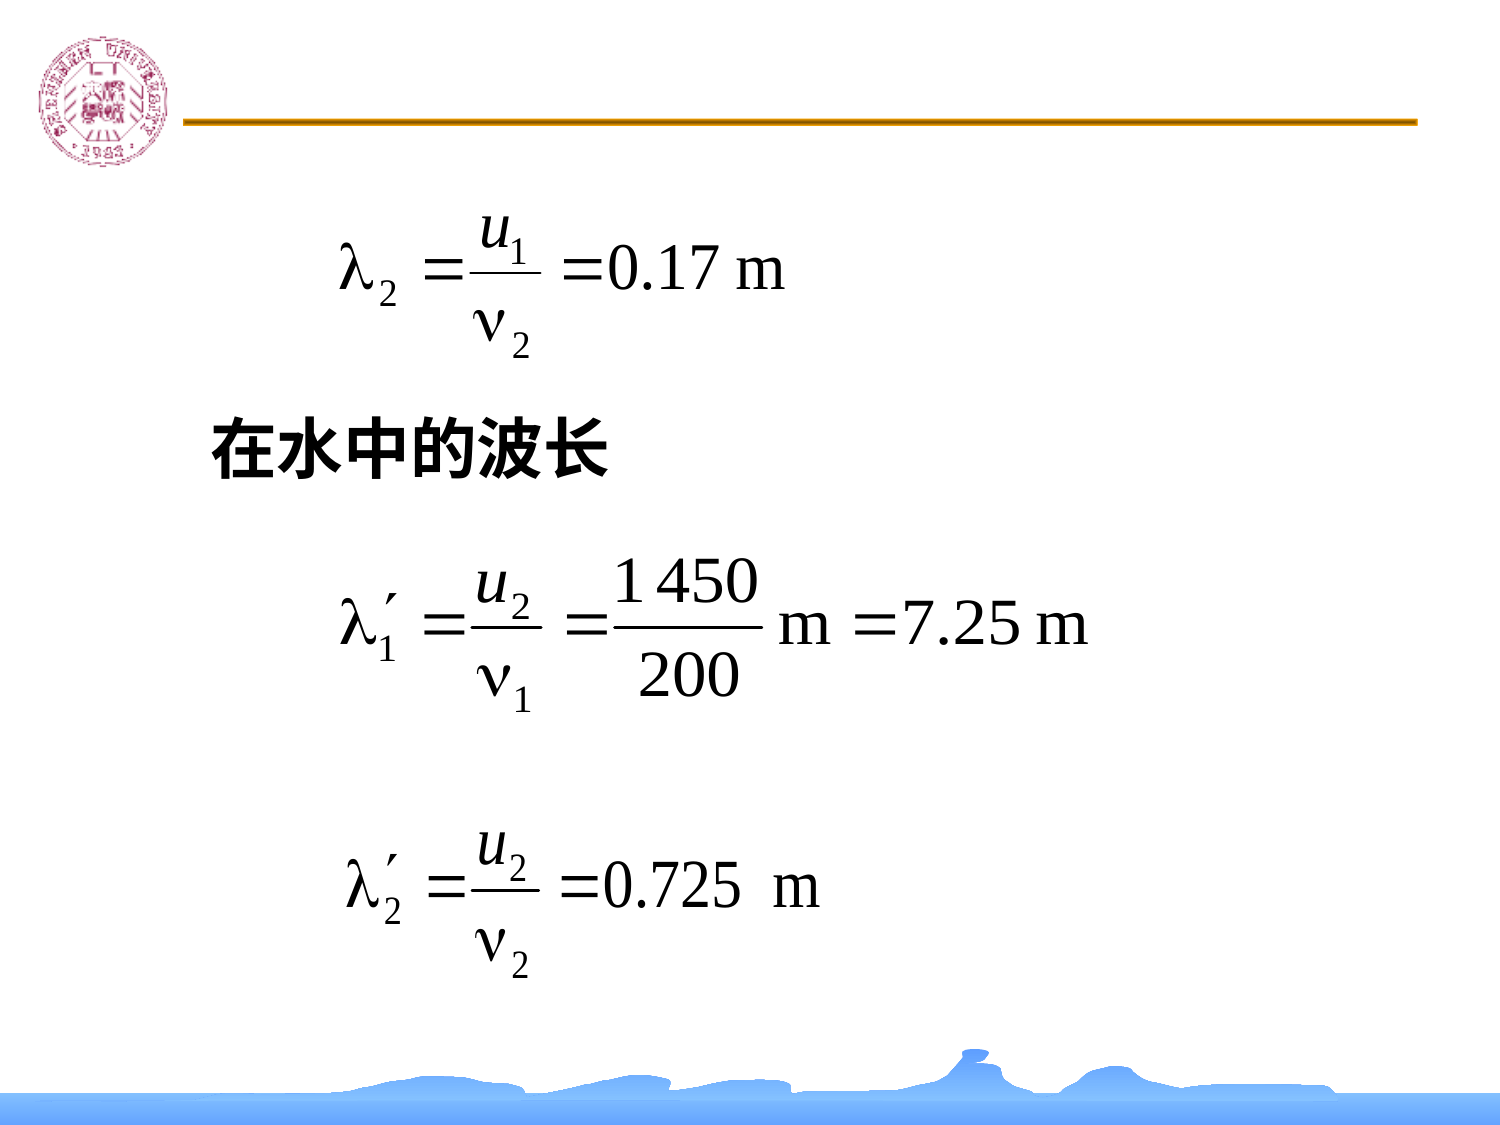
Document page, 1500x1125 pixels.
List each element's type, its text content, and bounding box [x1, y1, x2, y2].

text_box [329, 539, 1100, 728]
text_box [336, 798, 834, 995]
picture [23, 23, 188, 176]
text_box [329, 183, 800, 374]
text_box 在水中的波长 [195, 383, 670, 495]
